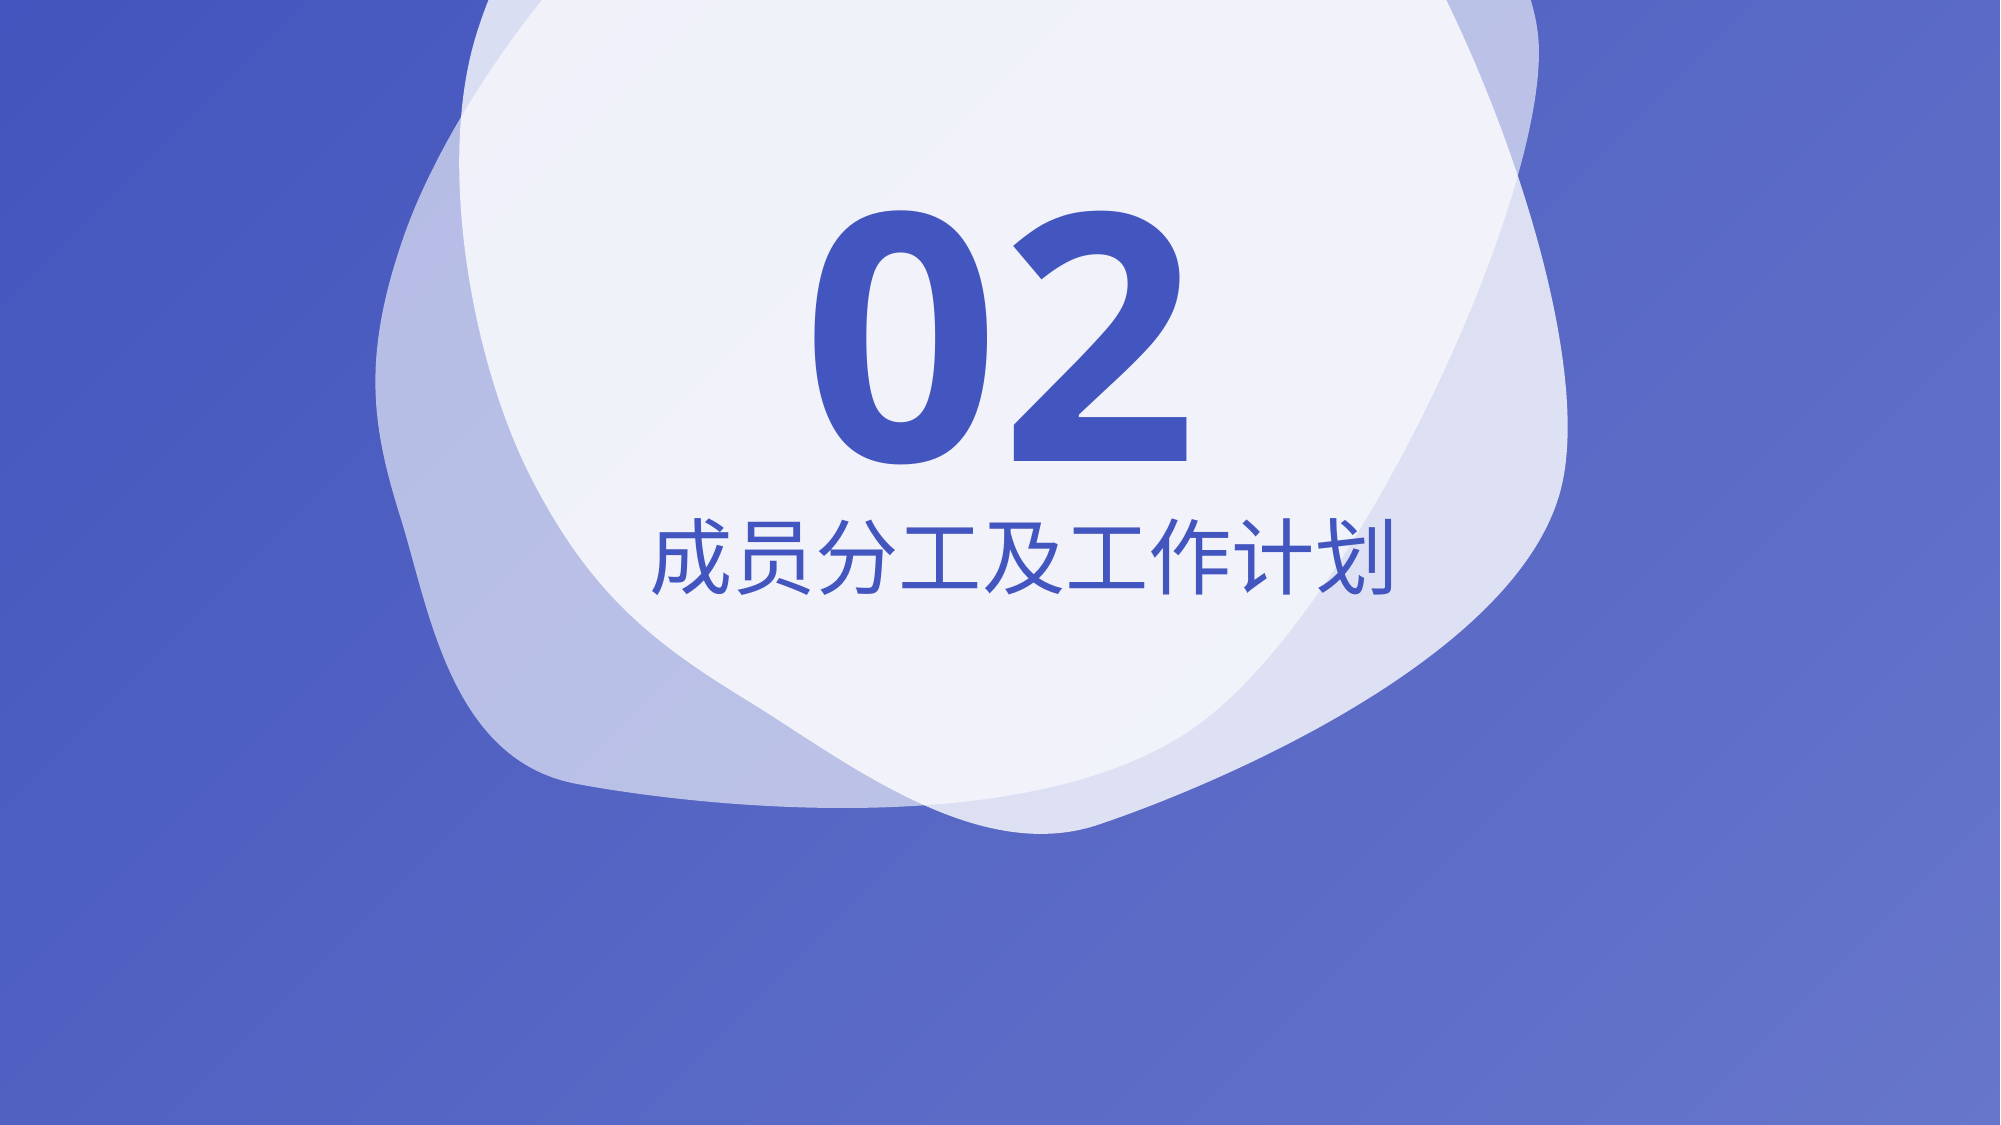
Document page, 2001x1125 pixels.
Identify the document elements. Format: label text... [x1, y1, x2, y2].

list 成员分工及工作计划 [610, 497, 1437, 633]
list 02 [761, 108, 1239, 497]
